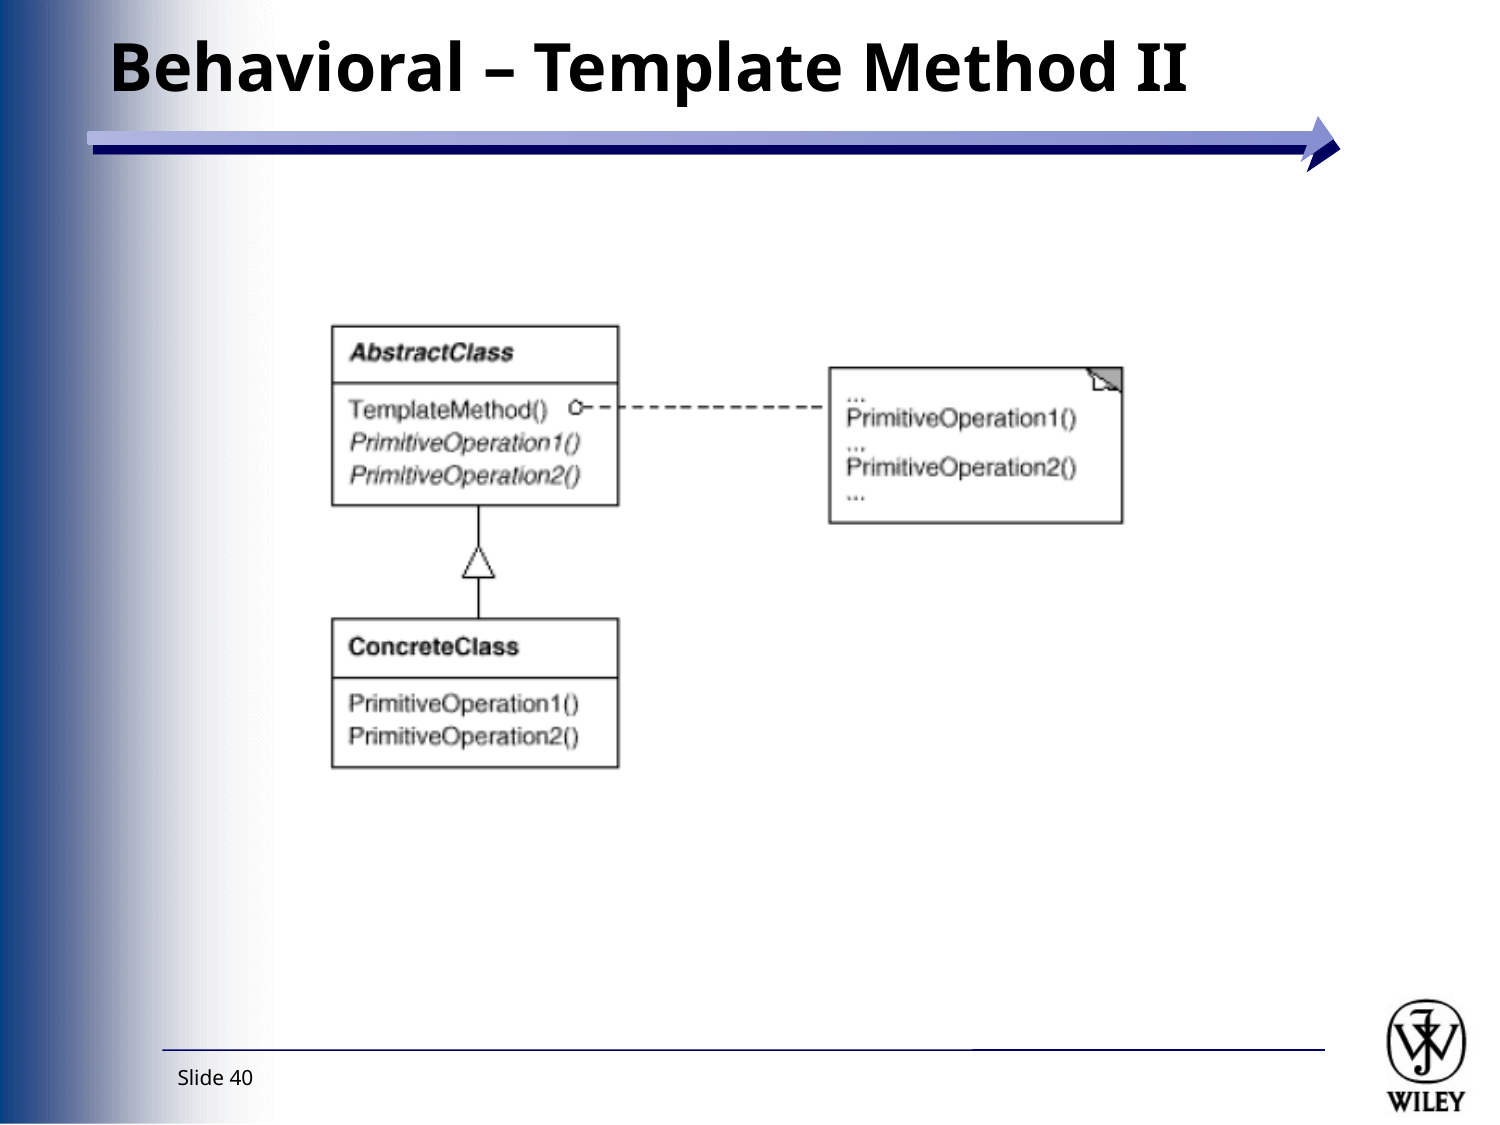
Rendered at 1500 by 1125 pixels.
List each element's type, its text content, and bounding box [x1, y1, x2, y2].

title Behavioral – Template Method II [93, 24, 1369, 113]
picture [287, 302, 1138, 785]
picture [0, 0, 277, 1125]
picture [1381, 991, 1473, 1117]
slide_number Slide 40 [162, 1024, 476, 1101]
